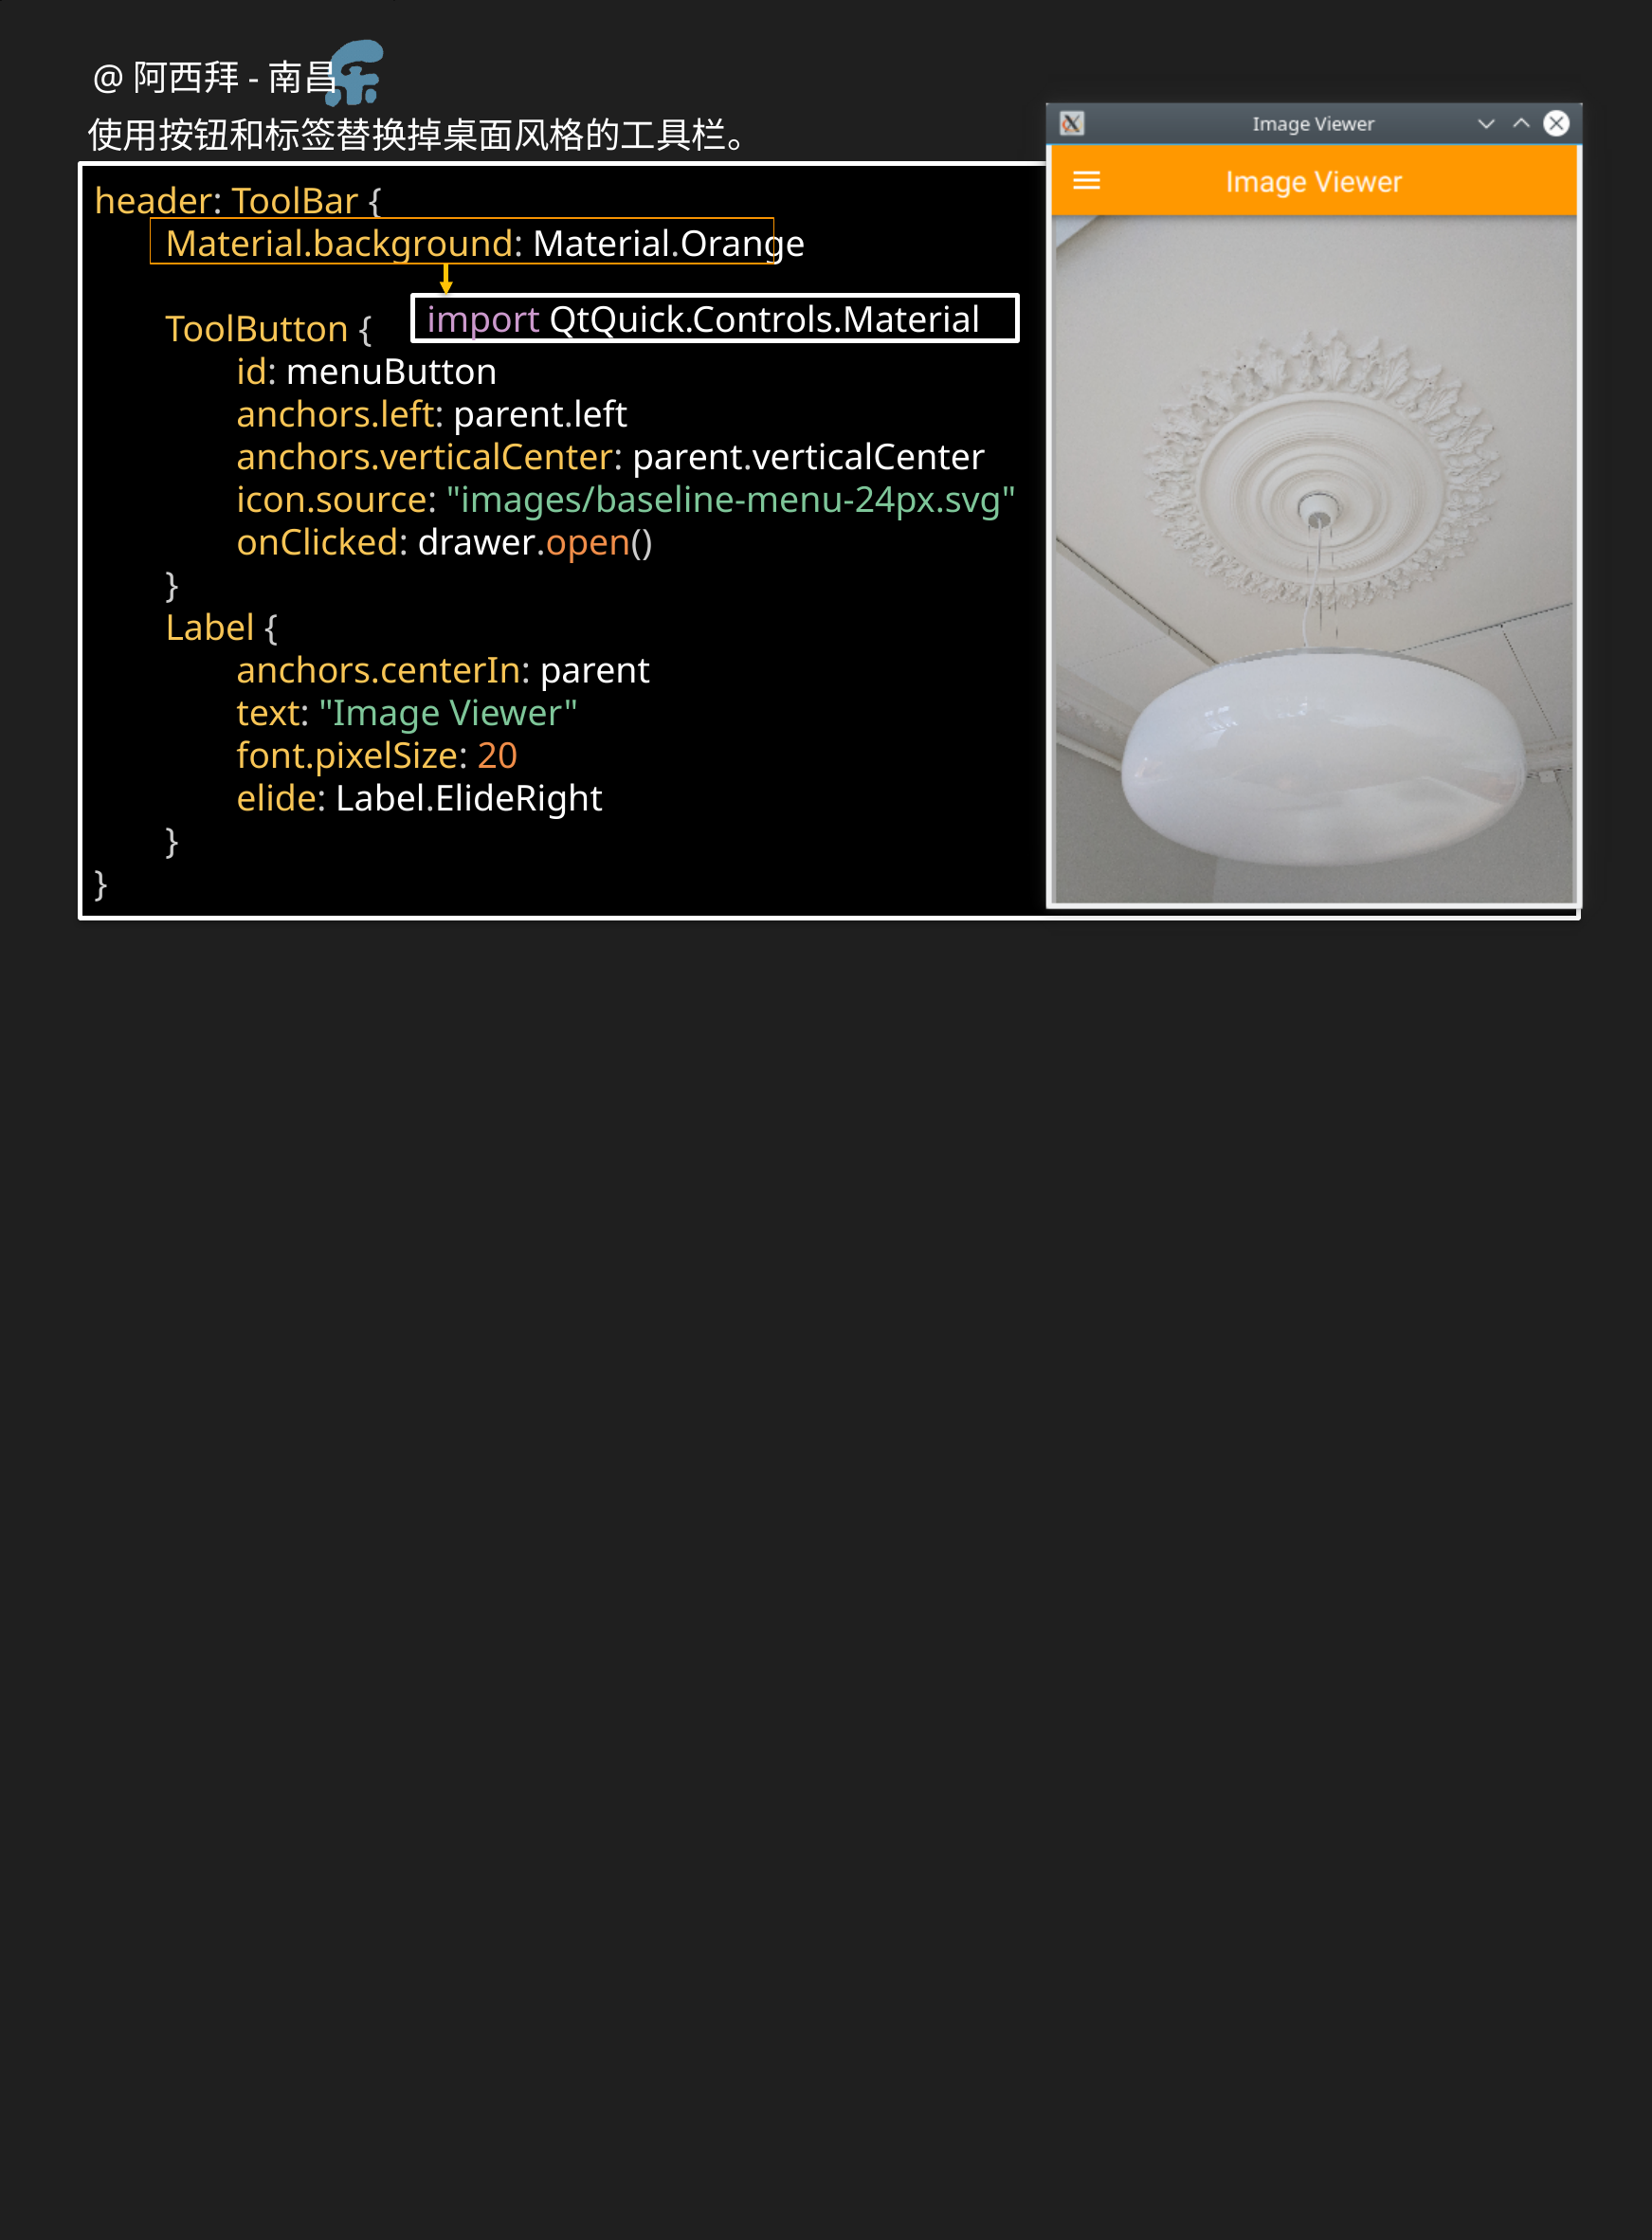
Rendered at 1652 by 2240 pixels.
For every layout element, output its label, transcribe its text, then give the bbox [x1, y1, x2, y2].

text_box 使用按钮和标签替换掉桌面风格的工具栏。 [73, 106, 900, 163]
text_box [150, 217, 774, 264]
picture [0, 0, 1652, 2240]
text_box header: ToolBar { Material.background: Material.Orange ToolButton { id: menuButton anchors.left: parent.left anchors.verticalCenter: parent.verticalCenter icon.source: "images/baseline-menu-24px.svg" onClicked: drawer.open() } Label { anchors.centerIn: parent text: "Image Viewer" font.pixelSize: 20 elide: Label.ElideRight } } [78, 161, 1011, 920]
text_box import QtQuick.Controls.Material [410, 293, 1011, 343]
